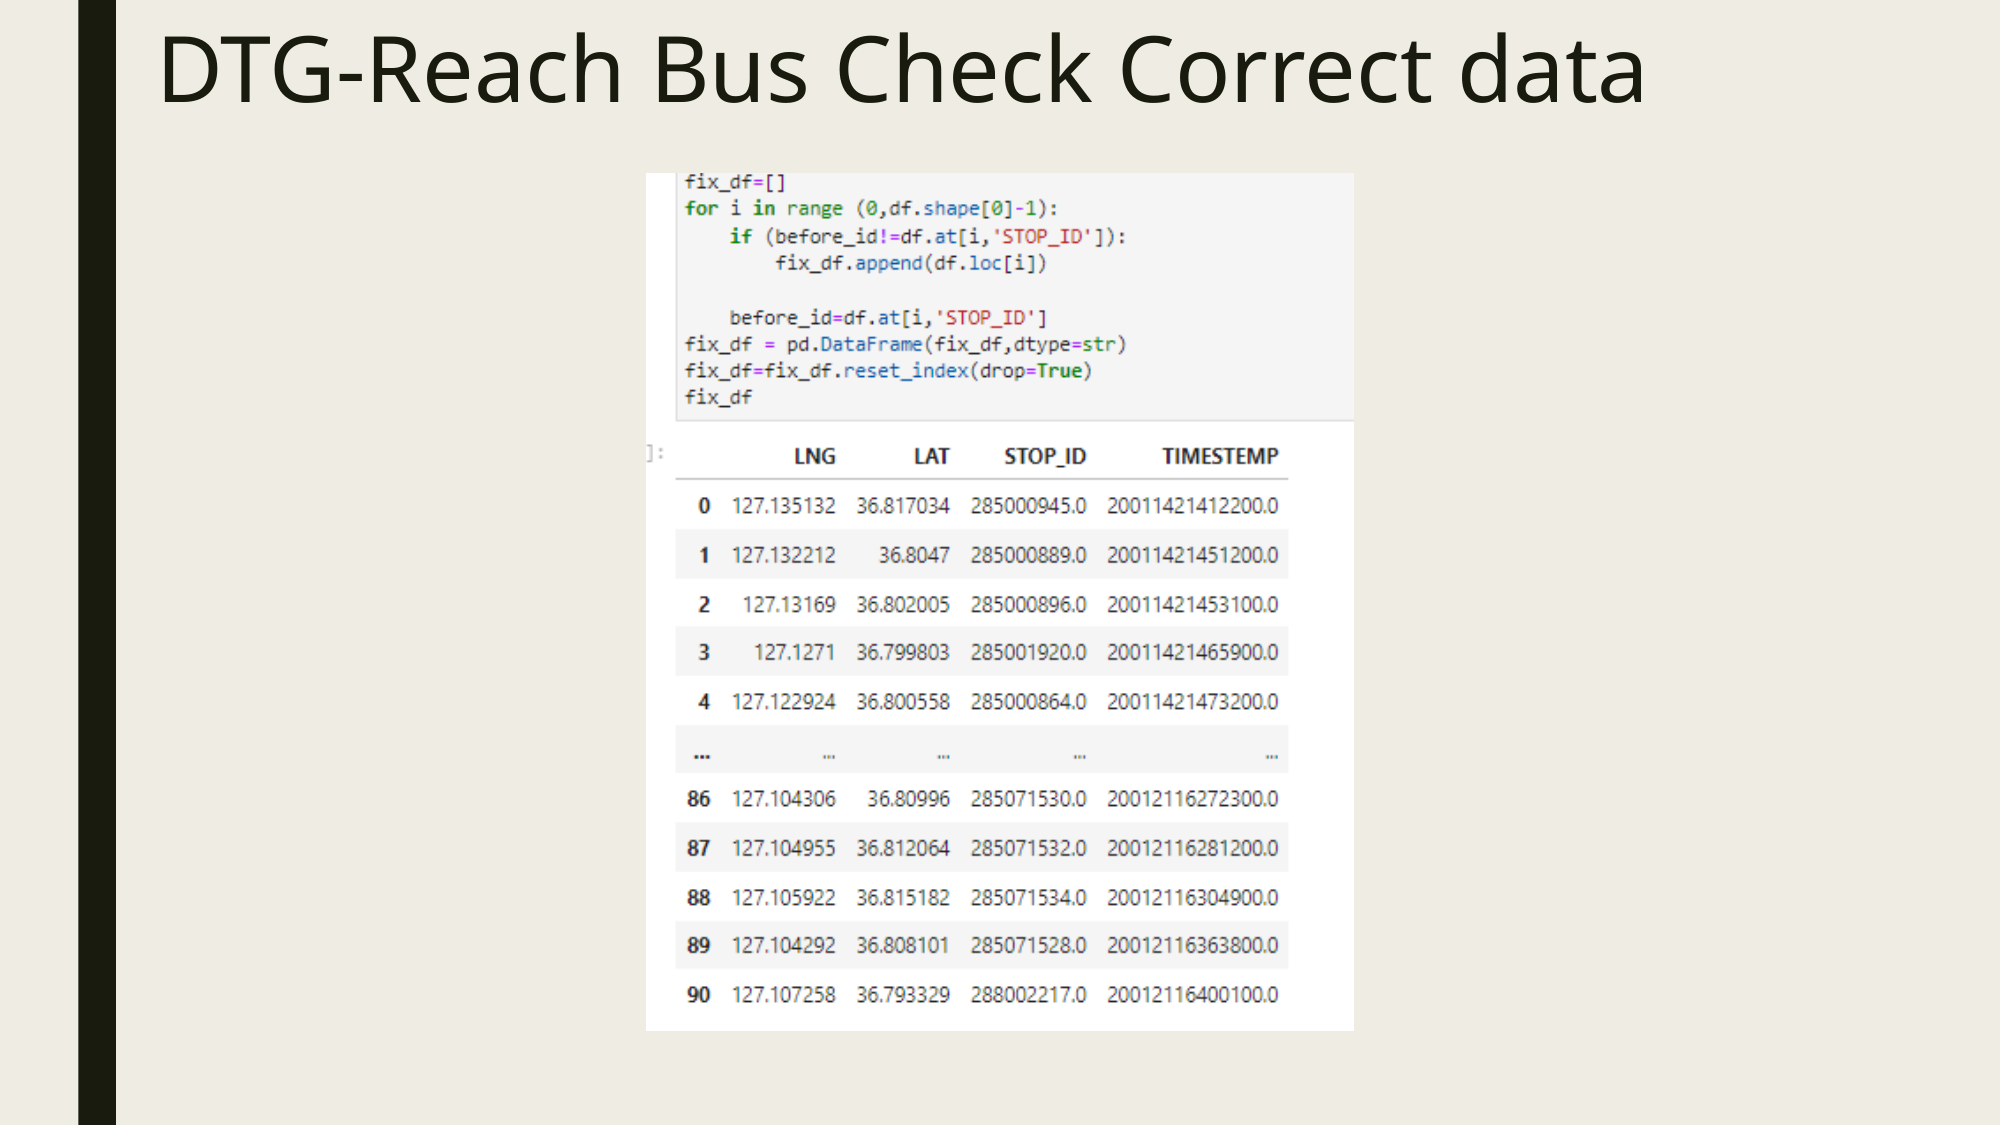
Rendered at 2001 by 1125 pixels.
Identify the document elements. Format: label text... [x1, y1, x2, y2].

picture [646, 173, 1354, 1031]
title DTG-Reach Bus Check Correct data [141, 16, 1717, 177]
